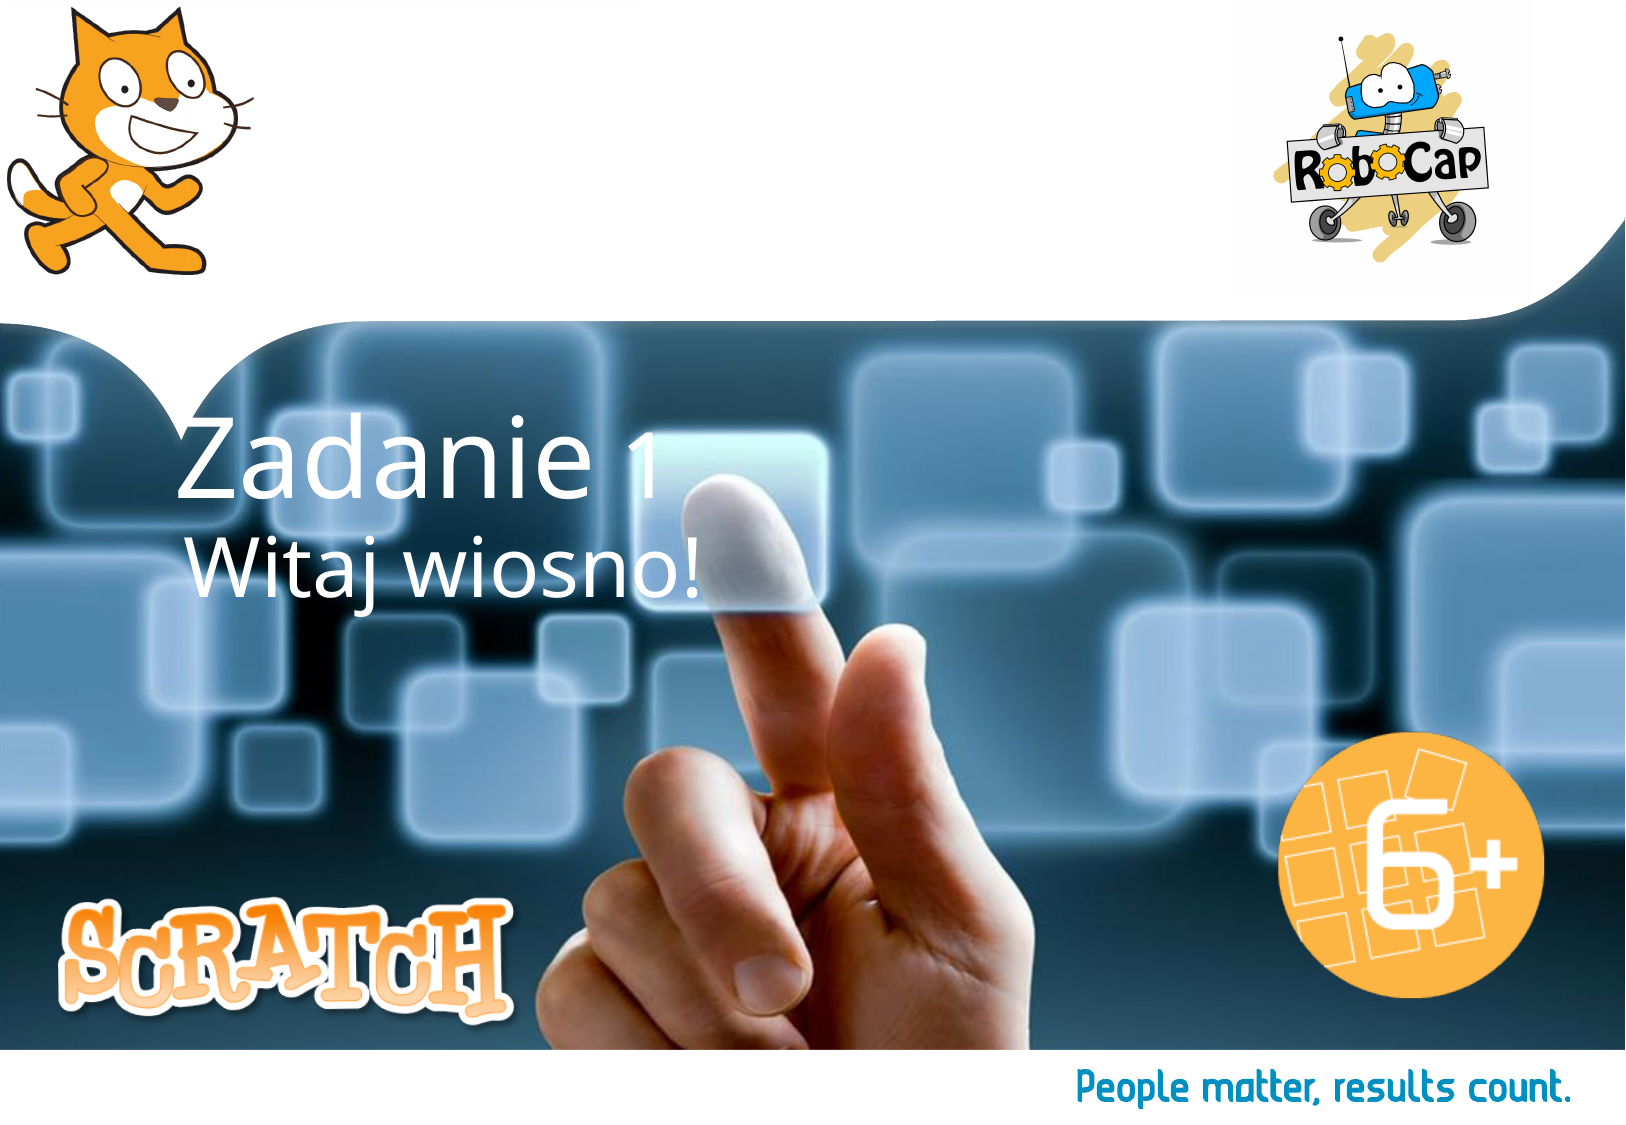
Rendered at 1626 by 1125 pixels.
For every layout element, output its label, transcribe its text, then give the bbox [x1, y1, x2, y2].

picture [1237, 0, 1534, 296]
picture [1549, 223, 1625, 302]
picture [0, 0, 261, 282]
title Zadanie 1 [2, 302, 1625, 622]
picture [0, 622, 1625, 1049]
text_box Witaj wiosno! [0, 397, 1576, 717]
